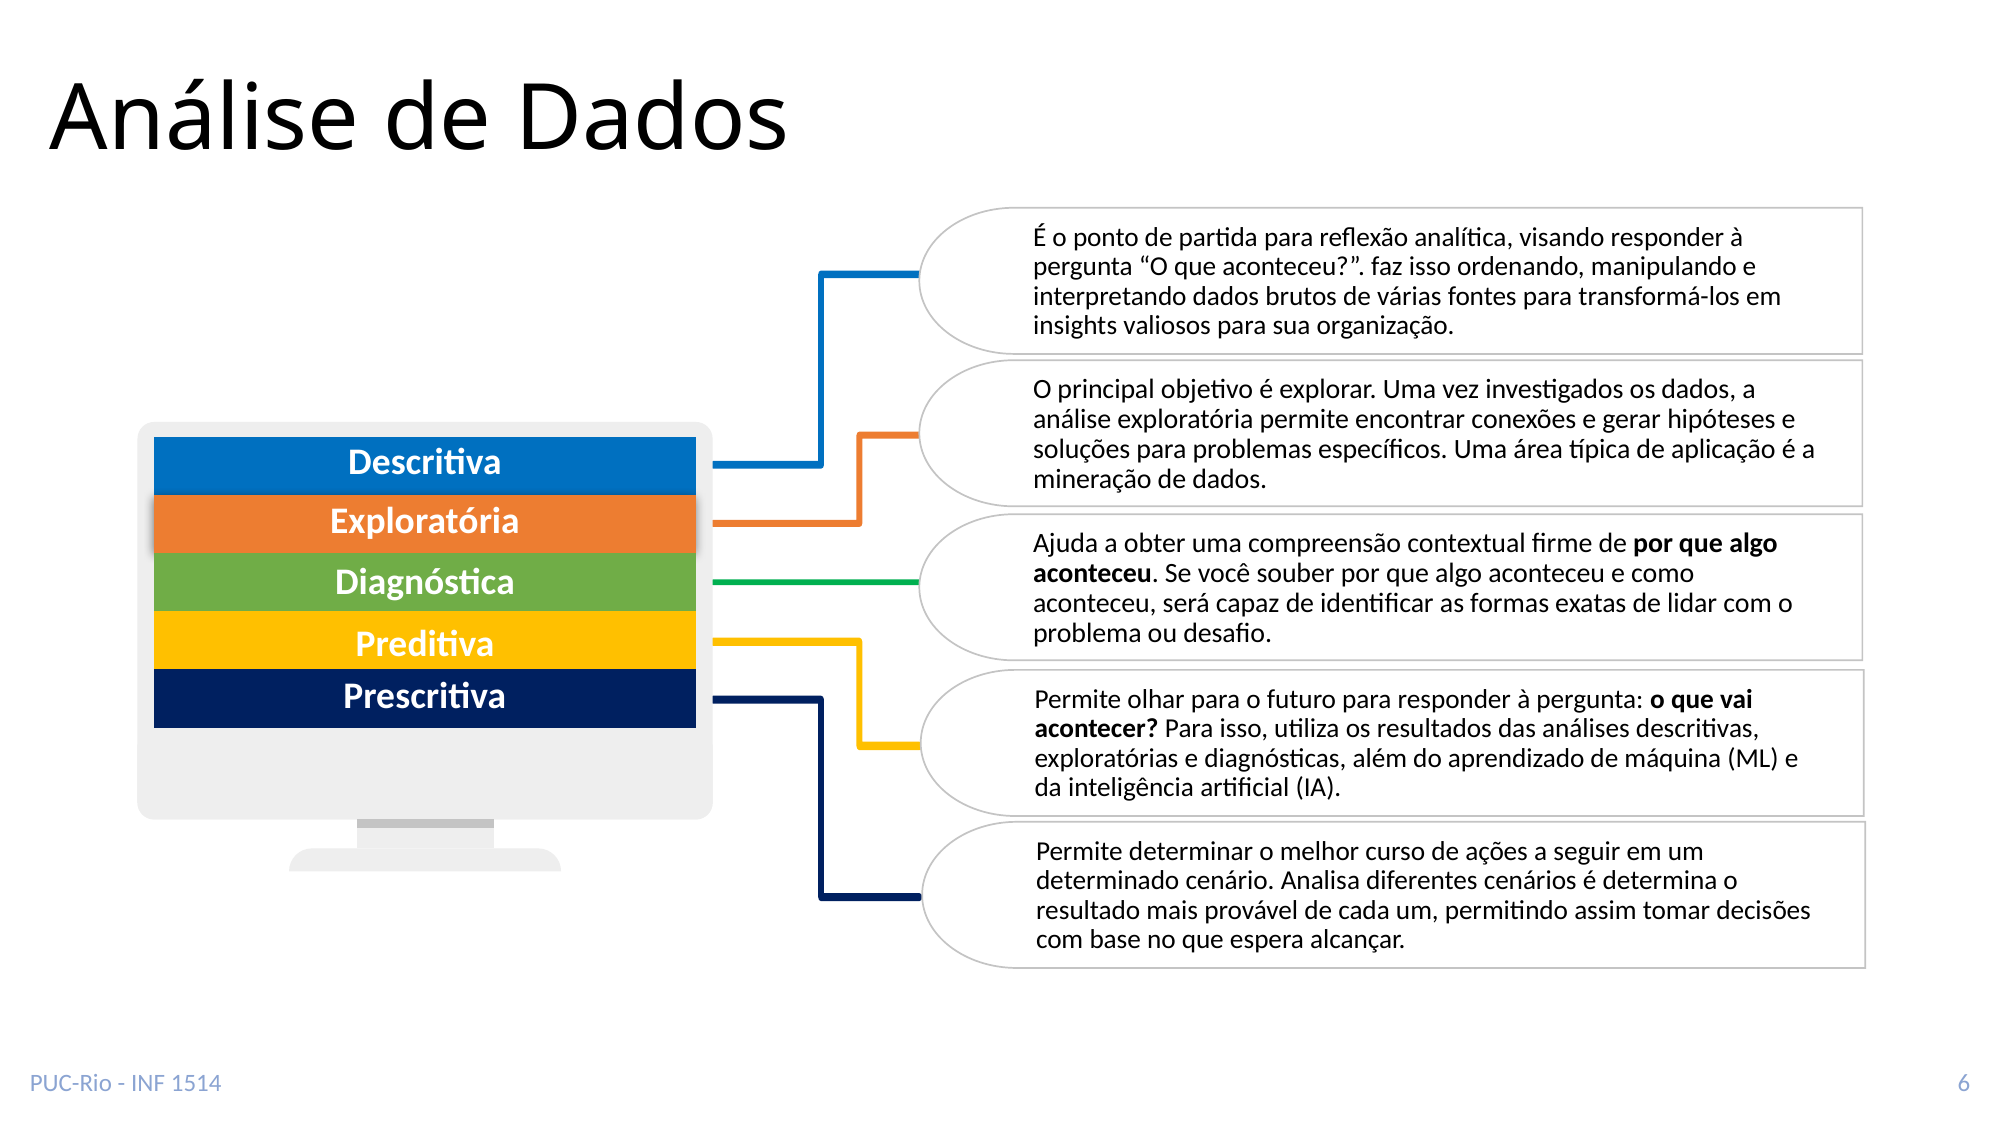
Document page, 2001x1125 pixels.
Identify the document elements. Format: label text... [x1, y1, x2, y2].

list Preditiva [168, 616, 682, 668]
list Prescritiva [168, 668, 682, 729]
list O principal objetivo é explorar. Uma vez investigados os dados, a análise exploratória permite encontrar conexões e gerar hipóteses e soluções para problemas específicos. Uma área típica de aplicação é a mineração de dados. [1018, 366, 1839, 502]
list Diagnóstica [168, 555, 682, 616]
list Exploratória [168, 493, 682, 554]
list É o ponto de partida para reflexão analítica, visando responder à pergunta “O que aconteceu?”. faz isso ordenando, manipulando e interpretando dados brutos de várias fontes para transformá-los em insights valiosos para sua organização. [1018, 214, 1839, 350]
slide_number 6 [1535, 1051, 1986, 1112]
title Análise de Dados [34, 46, 1958, 193]
list Ajuda a obter uma compreensão contextual firme de por que algo aconteceu. Se você souber por que algo aconteceu e como aconteceu, será capaz de identificar as formas exatas de lidar com o problema ou desafio. [1018, 520, 1839, 656]
list Permite olhar para o futuro para responder à pergunta: o que vai acontecer? Para isso, utiliza os resultados das análises descritivas, exploratórias e diagnósticas, além do aprendizado de máquina (ML) e da inteligência artificial (IA). [1019, 676, 1841, 812]
list Permite determinar o melhor curso de ações a seguir em um determinado cenário. Analisa diferentes cenários é determina o resultado mais provável de cada um, permitindo assim tomar decisões com base no que espera alcançar. [1020, 828, 1842, 964]
list Descritiva [168, 435, 682, 493]
footer PUC-Rio - INF 1514 [14, 1051, 690, 1112]
